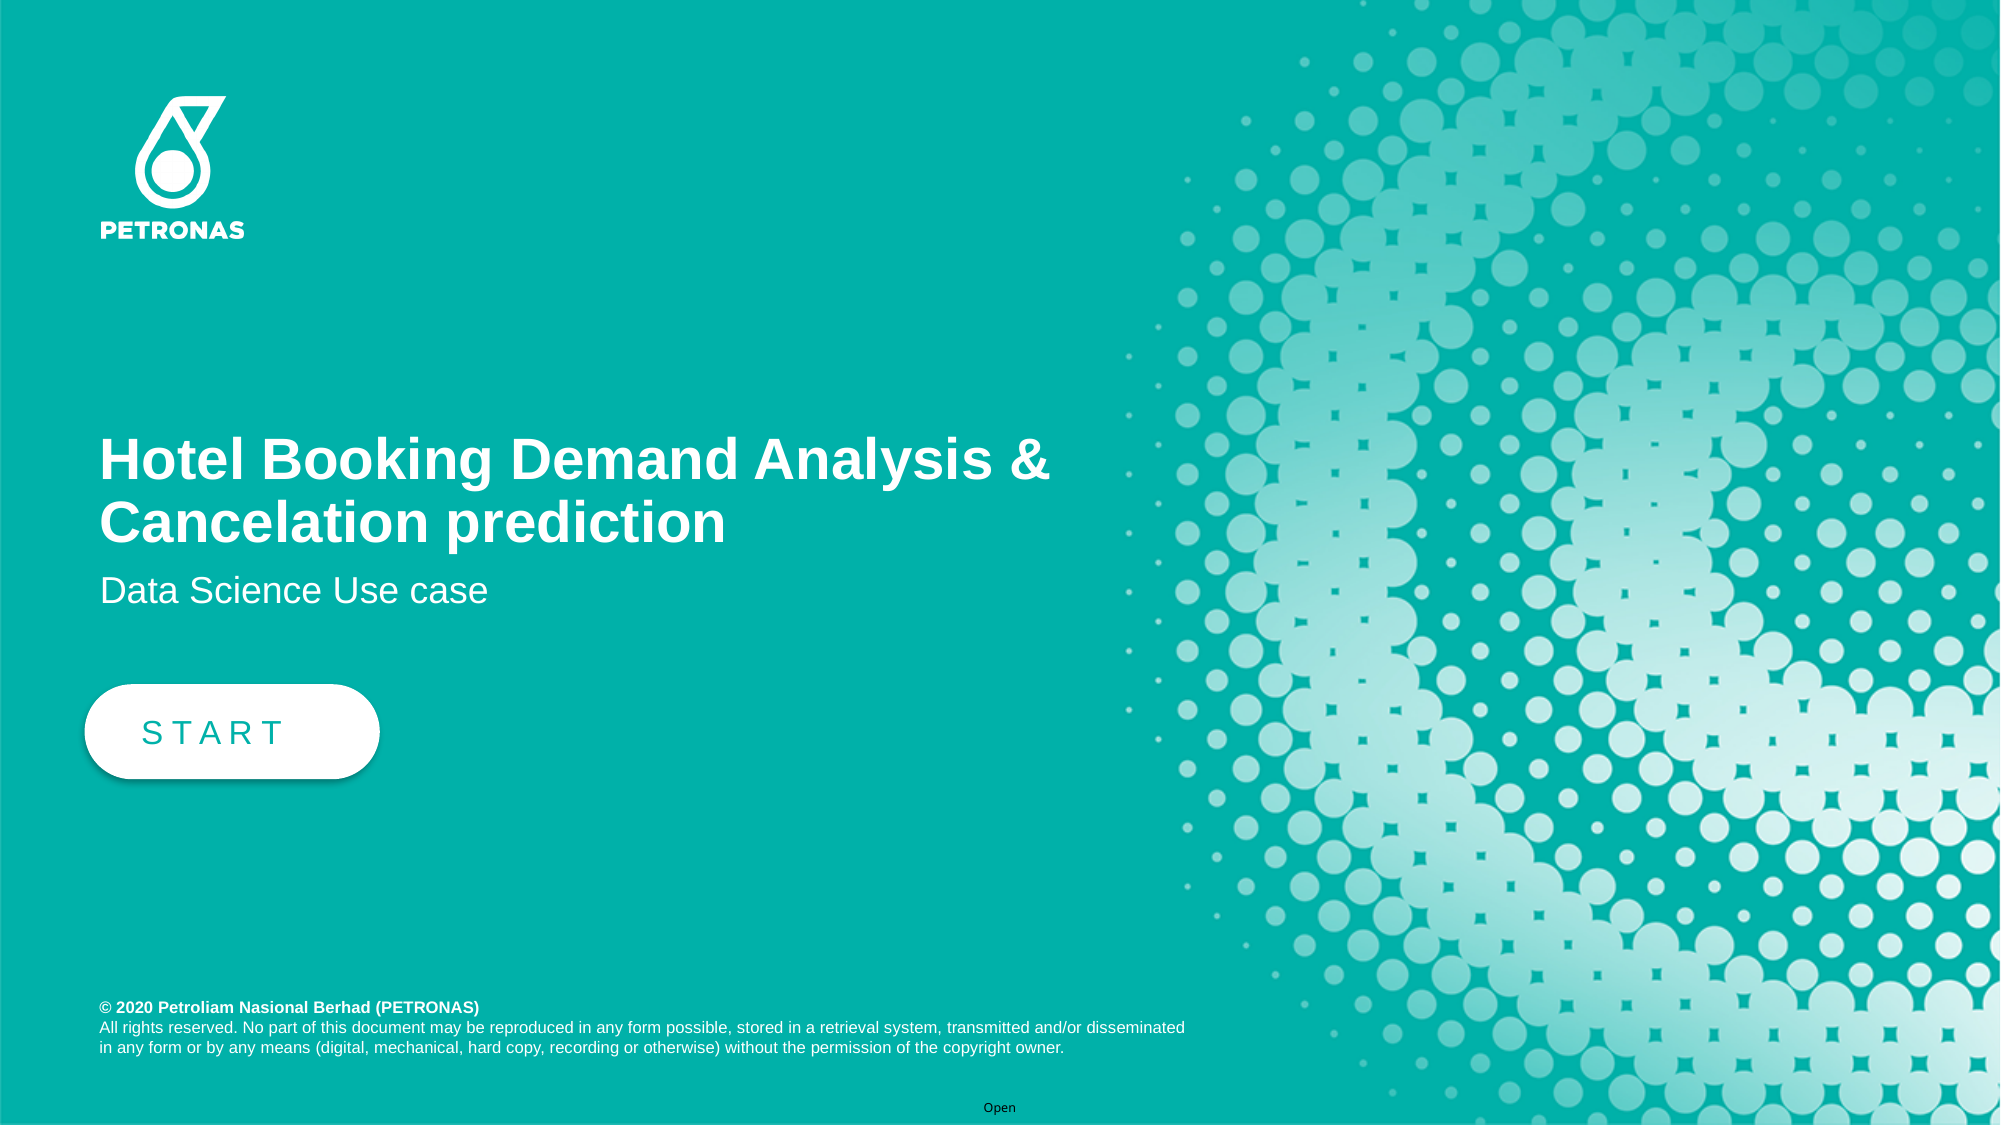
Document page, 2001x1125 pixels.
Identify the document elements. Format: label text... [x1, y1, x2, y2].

picture [0, 0, 2001, 1125]
subtitle Data Science Use case [84, 563, 1244, 732]
text_box S T A R T [83, 683, 381, 781]
title Hotel Booking Demand Analysis & Cancelation prediction [84, 276, 1190, 563]
text_box Open [968, 1092, 1031, 1123]
